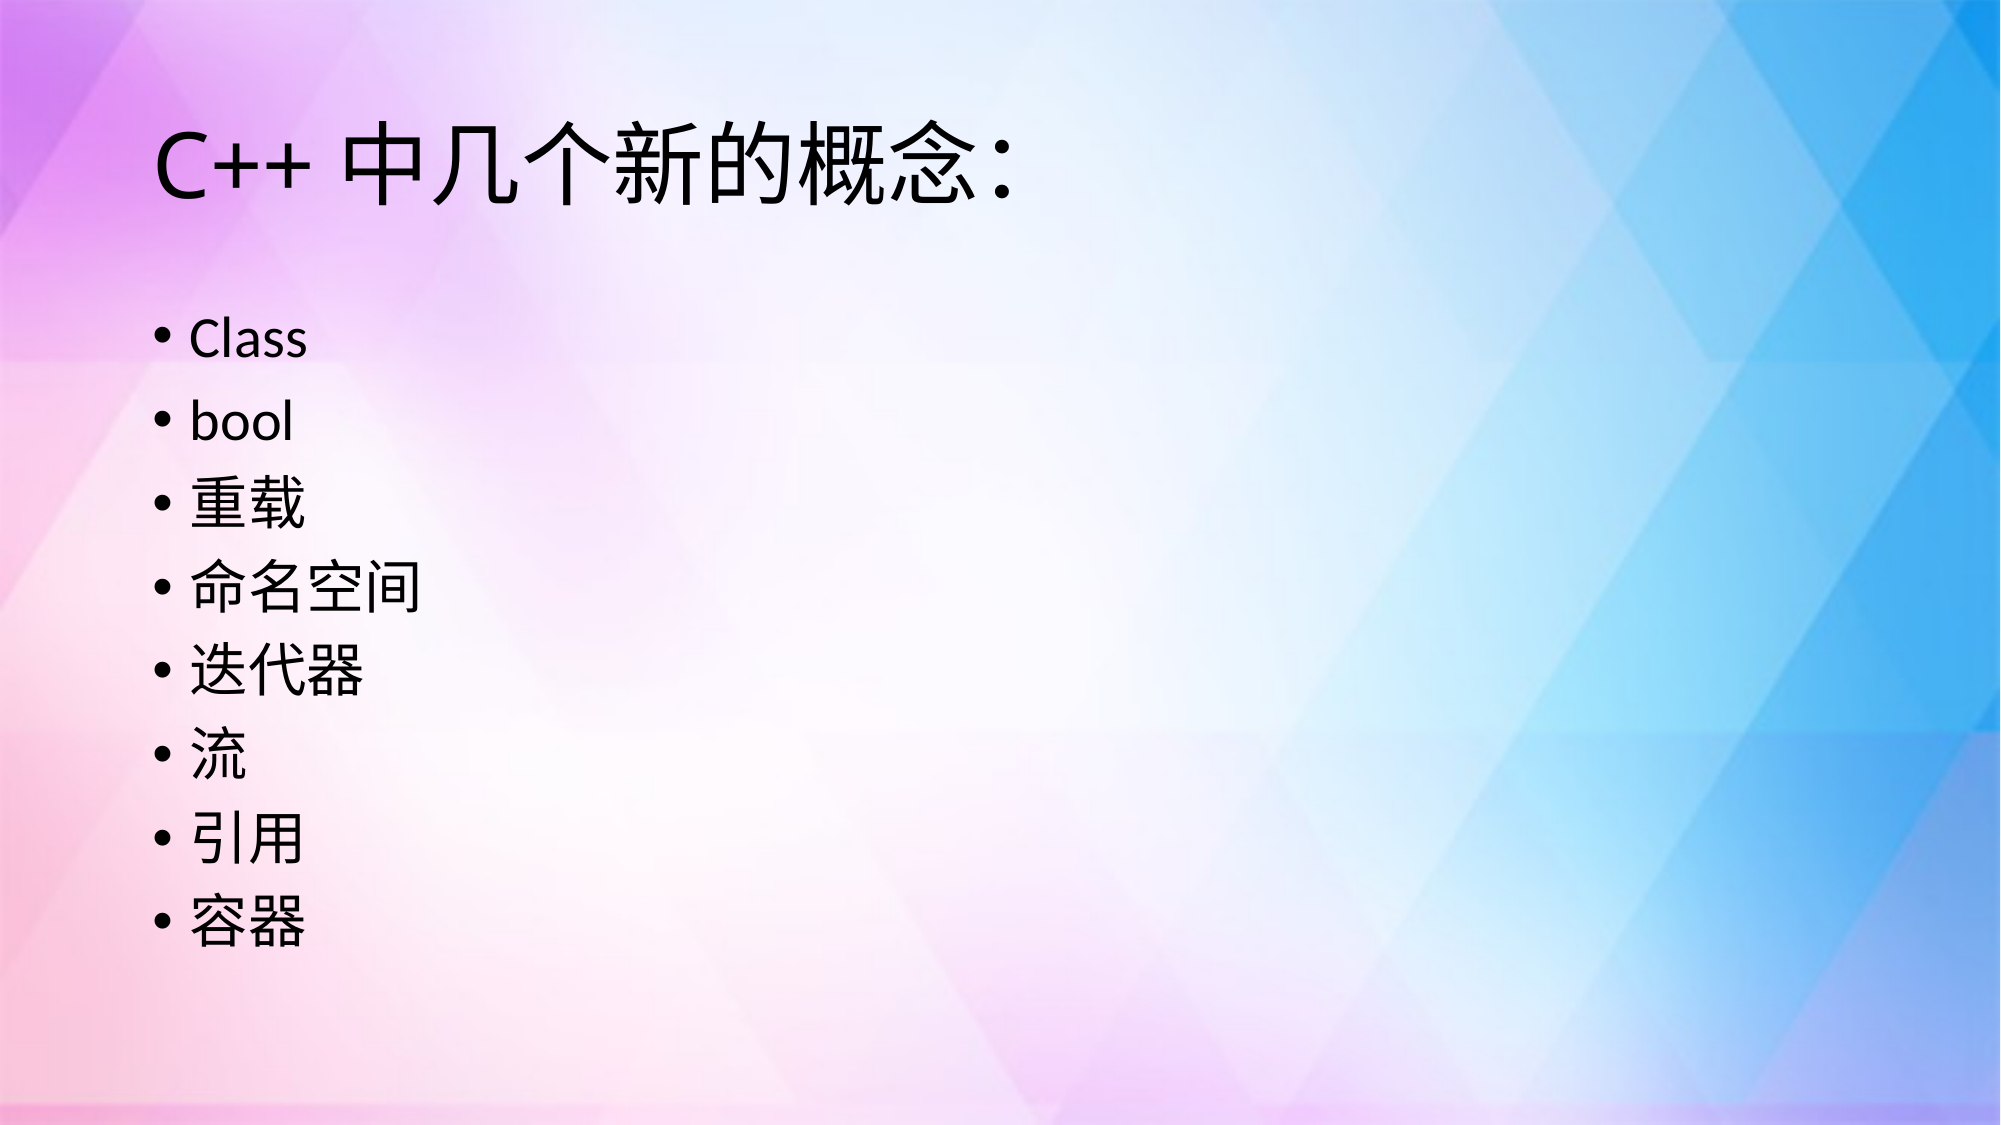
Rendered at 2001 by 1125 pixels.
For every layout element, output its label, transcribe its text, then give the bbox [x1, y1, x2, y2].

picture [0, 0, 2001, 1125]
list Class bool 重载 命名空间 迭代器 流 引用 容器 [137, 299, 1863, 1014]
title C++中几个新的概念： [137, 59, 1863, 278]
